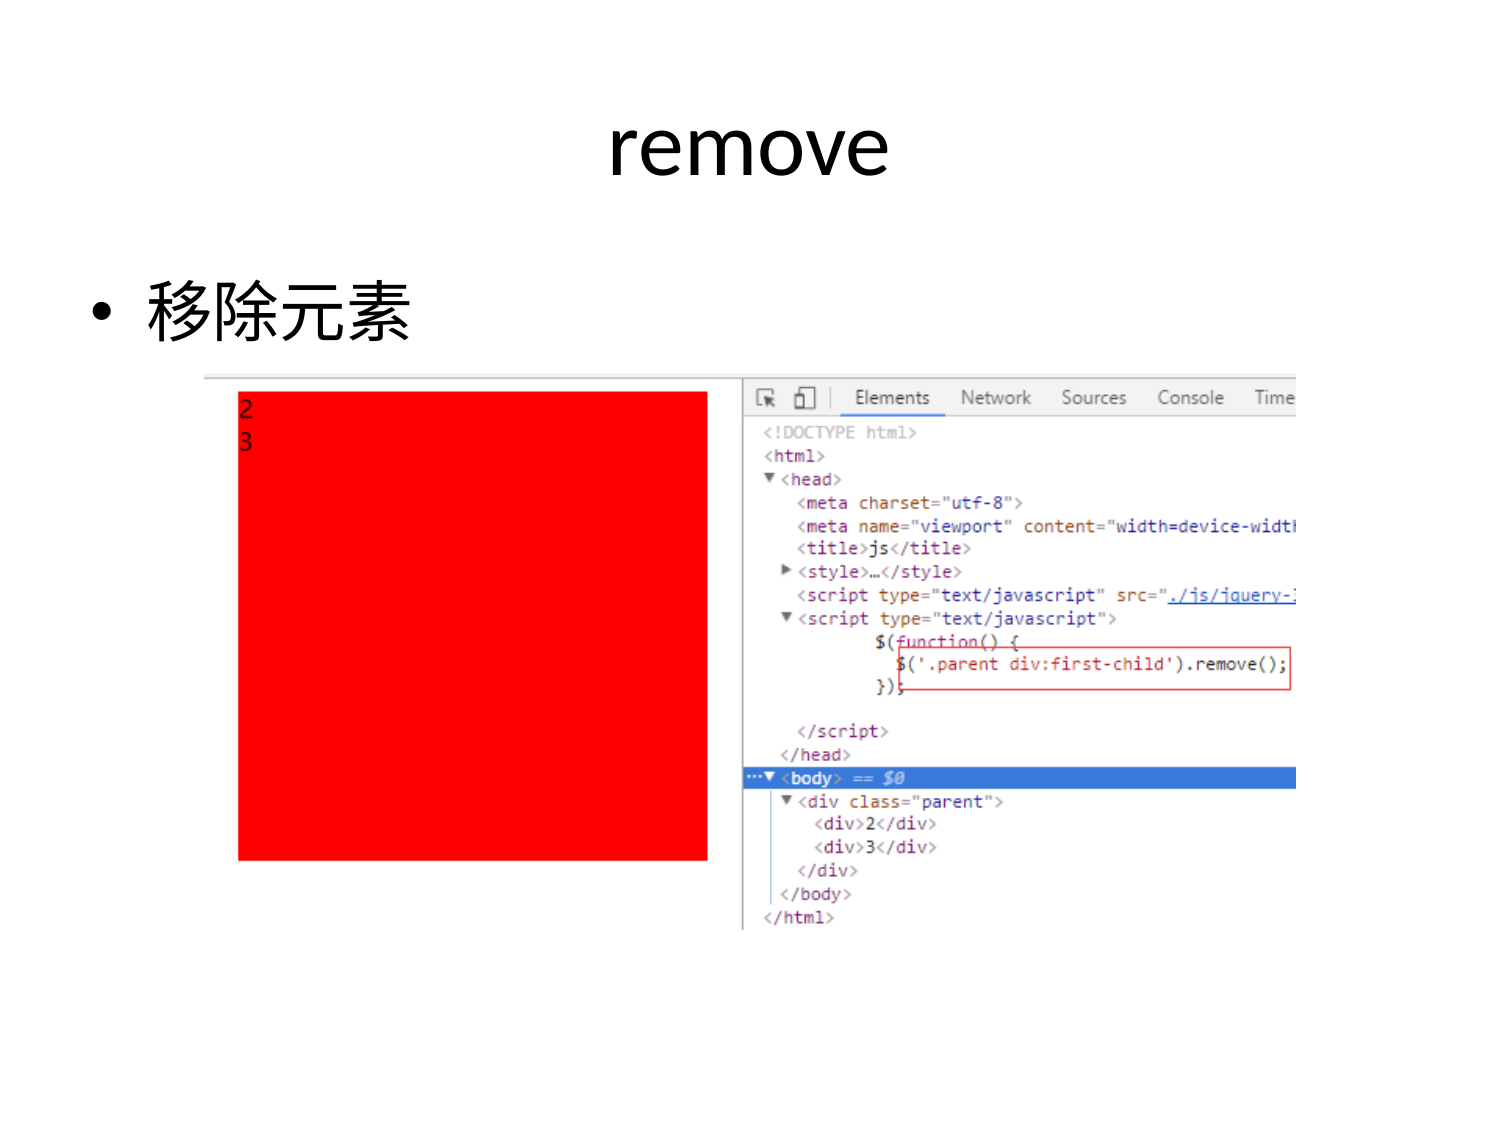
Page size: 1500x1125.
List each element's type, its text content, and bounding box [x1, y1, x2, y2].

list 移除元素 [75, 262, 1425, 1005]
picture [204, 373, 1296, 930]
title remove [75, 45, 1425, 233]
